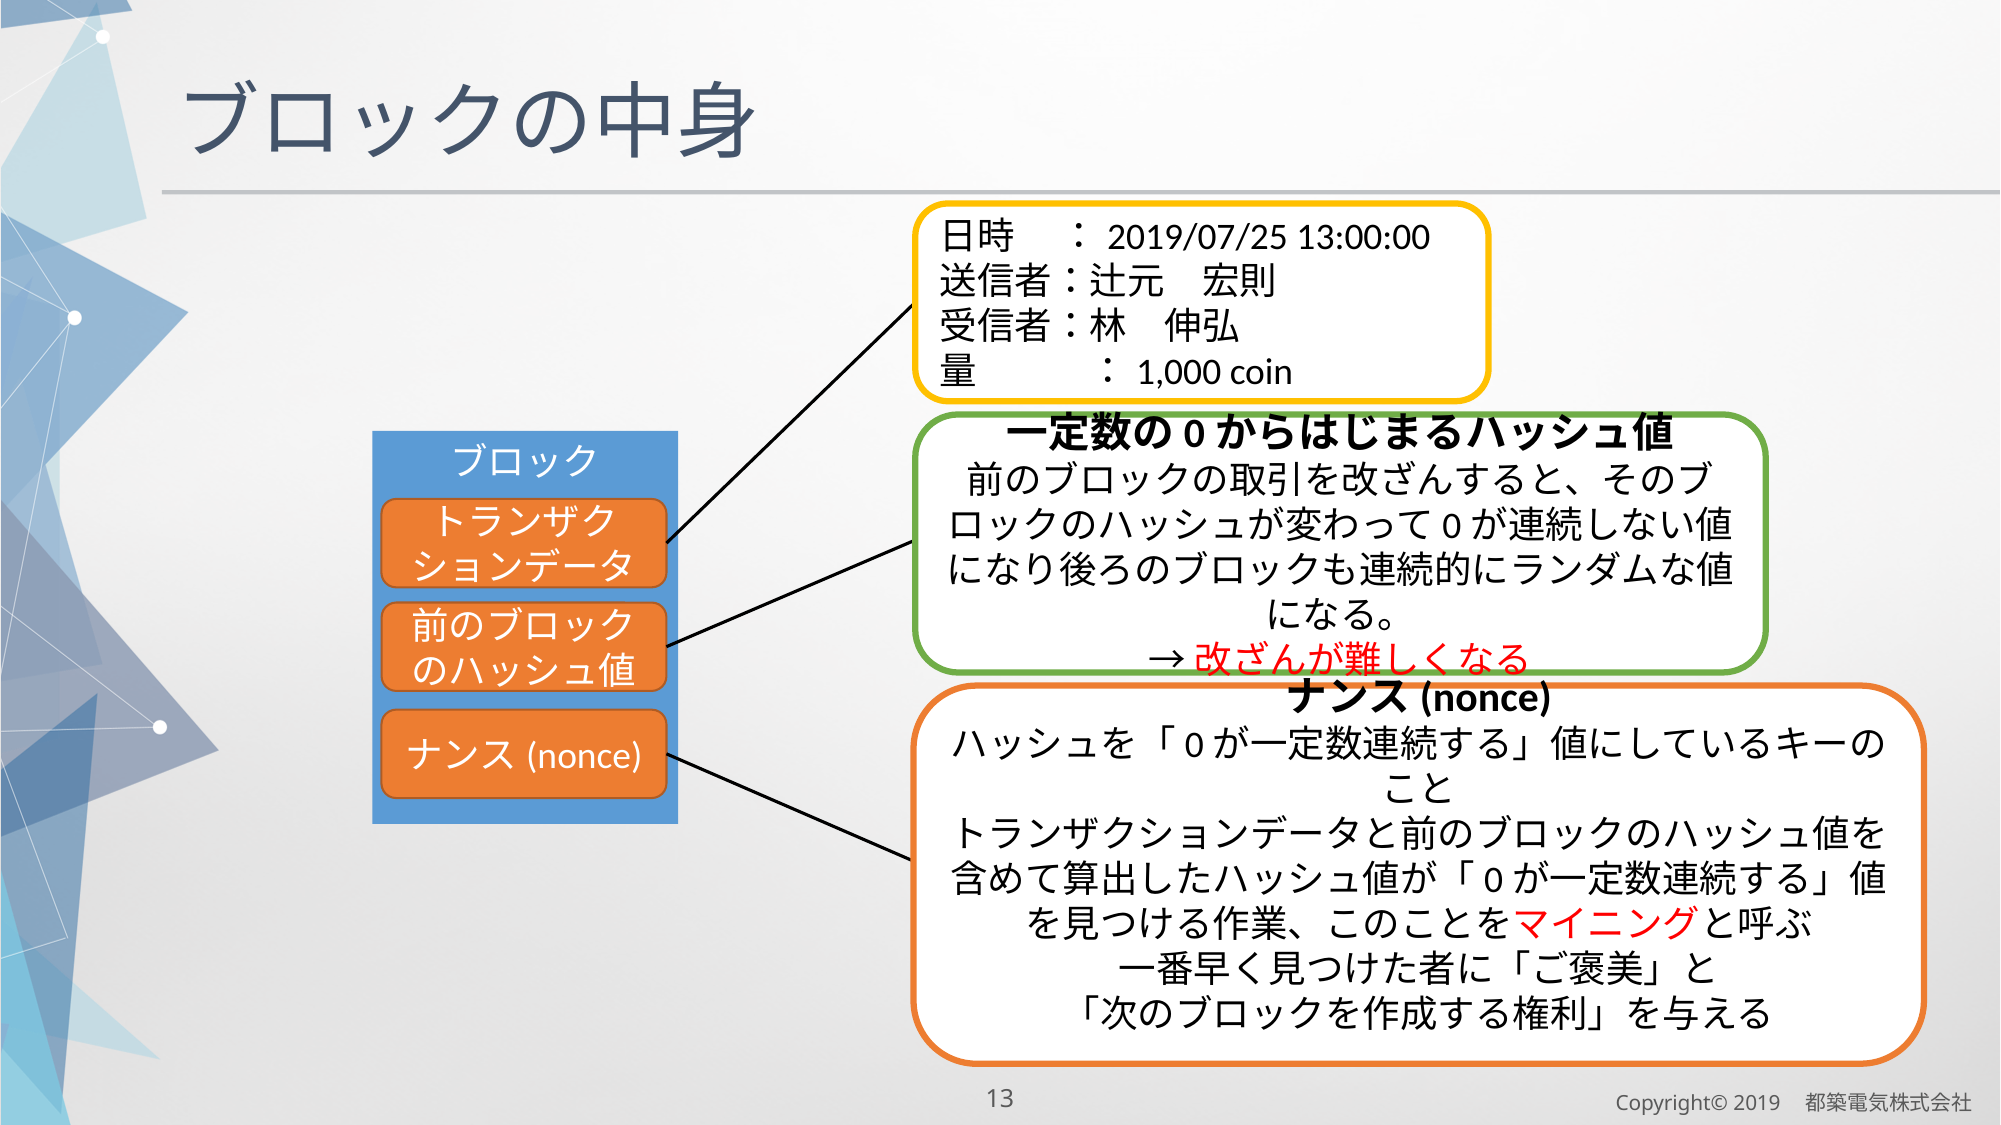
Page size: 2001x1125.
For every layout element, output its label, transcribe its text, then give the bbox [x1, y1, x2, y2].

text_box [371, 430, 679, 825]
slide_number 12 [962, 1064, 1038, 1124]
text_box ナンス(nonce) ハッシュを「0が一定数連続する」値にしているキーのこと トランザクションデータと前のブロックのハッシュ値を含めて算出したハッシュ値が「0が一定数連続する」値を見つける作業、このことをマイニングと呼ぶ 一番早く見つけた者に「ご褒美」と 「次のブロックを作成する権利」を与える [912, 684, 1925, 1065]
picture [0, 0, 2001, 1125]
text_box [666, 302, 916, 544]
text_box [666, 540, 914, 647]
title ブロックの中身 [161, 56, 1924, 193]
text_box 一定数の0からはじまるハッシュ値 前のブロックの取引を改ざんすると、そのブロックのハッシュが変わって0が連続しない値になり後ろのブロックも連続的にランダムな値になる。 →改ざんが難しくなる [914, 413, 1767, 674]
text_box 前のブロックのハッシュ値 [380, 601, 668, 692]
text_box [666, 753, 914, 861]
text_box トランザクションデータ [380, 497, 666, 589]
text_box ナンス(nonce) [380, 708, 668, 800]
text_box ブロック [435, 430, 615, 491]
footer Copyright© 2019 都築電気株式会社 [1312, 1062, 1987, 1123]
text_box 日時 ：2019/07/25 13:00:00 送信者：辻元 宏則 受信者：林 伸弘 量 ：1,000 coin [914, 202, 1490, 403]
